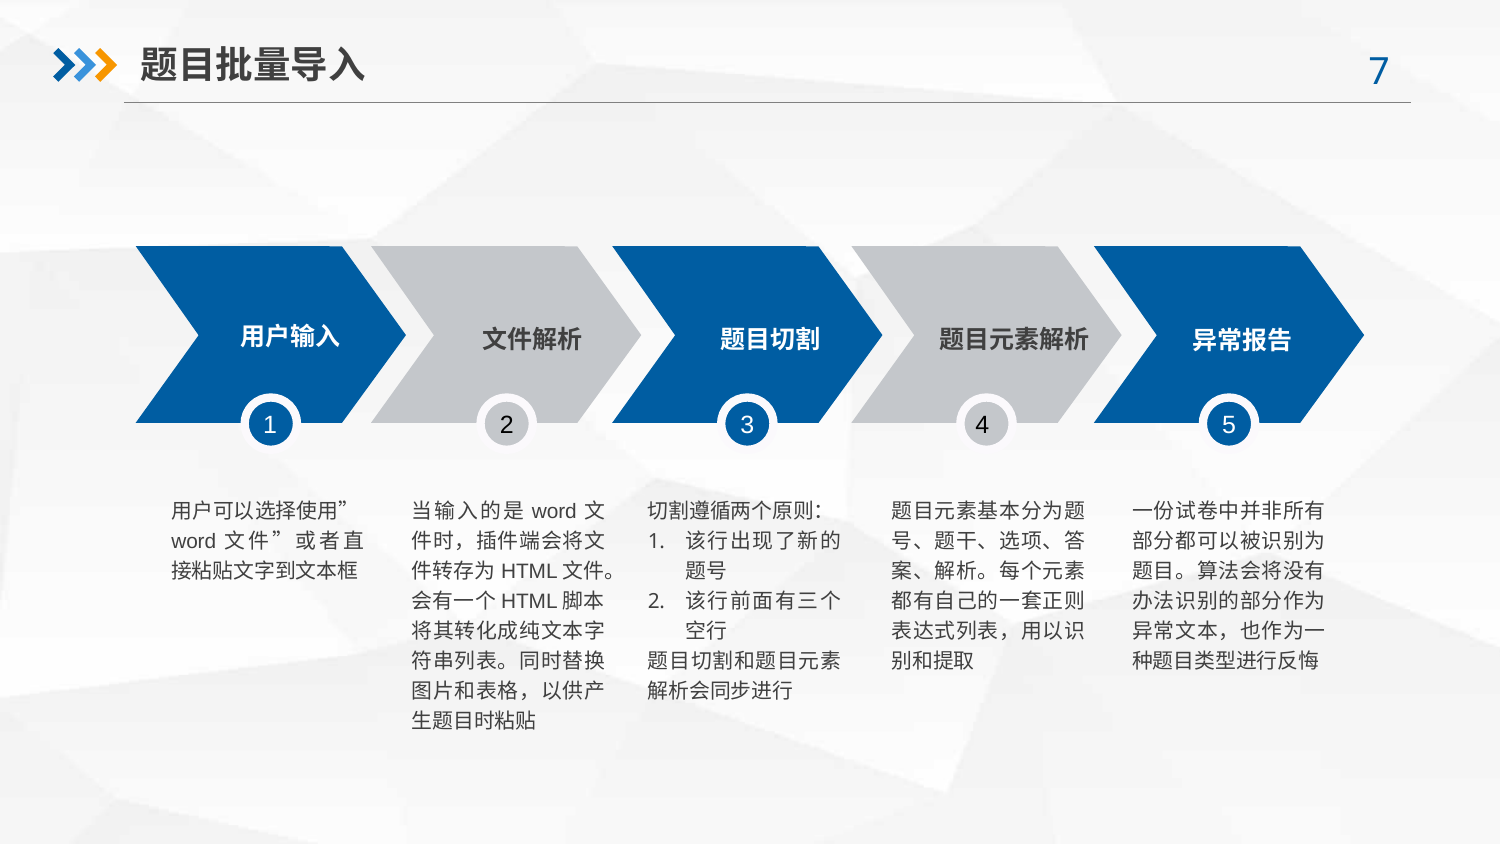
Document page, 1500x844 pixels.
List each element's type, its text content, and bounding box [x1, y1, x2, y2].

picture [0, 0, 1500, 844]
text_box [244, 397, 298, 451]
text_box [851, 245, 1092, 423]
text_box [135, 245, 369, 423]
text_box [480, 397, 534, 451]
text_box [1202, 397, 1256, 451]
text_box 题目元素基本分为题号、题干、选项、答案、解析。每个元素都有自己的一套正则表达式列表，用以识别和提取 [891, 492, 1085, 673]
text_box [720, 397, 774, 451]
text_box 当输入的是word文件时，插件端会将文件转存为HTML文件。会有一个HTML脚本将其转化成纯文本字符串列表。同时替换图片和表格，以供产生题目时粘贴 [411, 492, 605, 733]
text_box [960, 397, 1013, 451]
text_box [370, 245, 610, 423]
text_box 用户可以选择使用”word文件”或者直接粘贴文字到文本框 [171, 492, 365, 583]
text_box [611, 245, 850, 423]
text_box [1093, 245, 1365, 423]
text_box 题目批量导入 [140, 32, 491, 95]
text_box 一份试卷中并非所有部分都可以被识别为题目。算法会将没有办法识别的部分作为异常文本，也作为一种题目类型进行反悔 [1132, 492, 1326, 673]
text_box 切割遵循两个原则： 该行出现了新的题号 该行前面有三个空行 题目切割和题目元素解析会同步进行 [647, 492, 842, 703]
